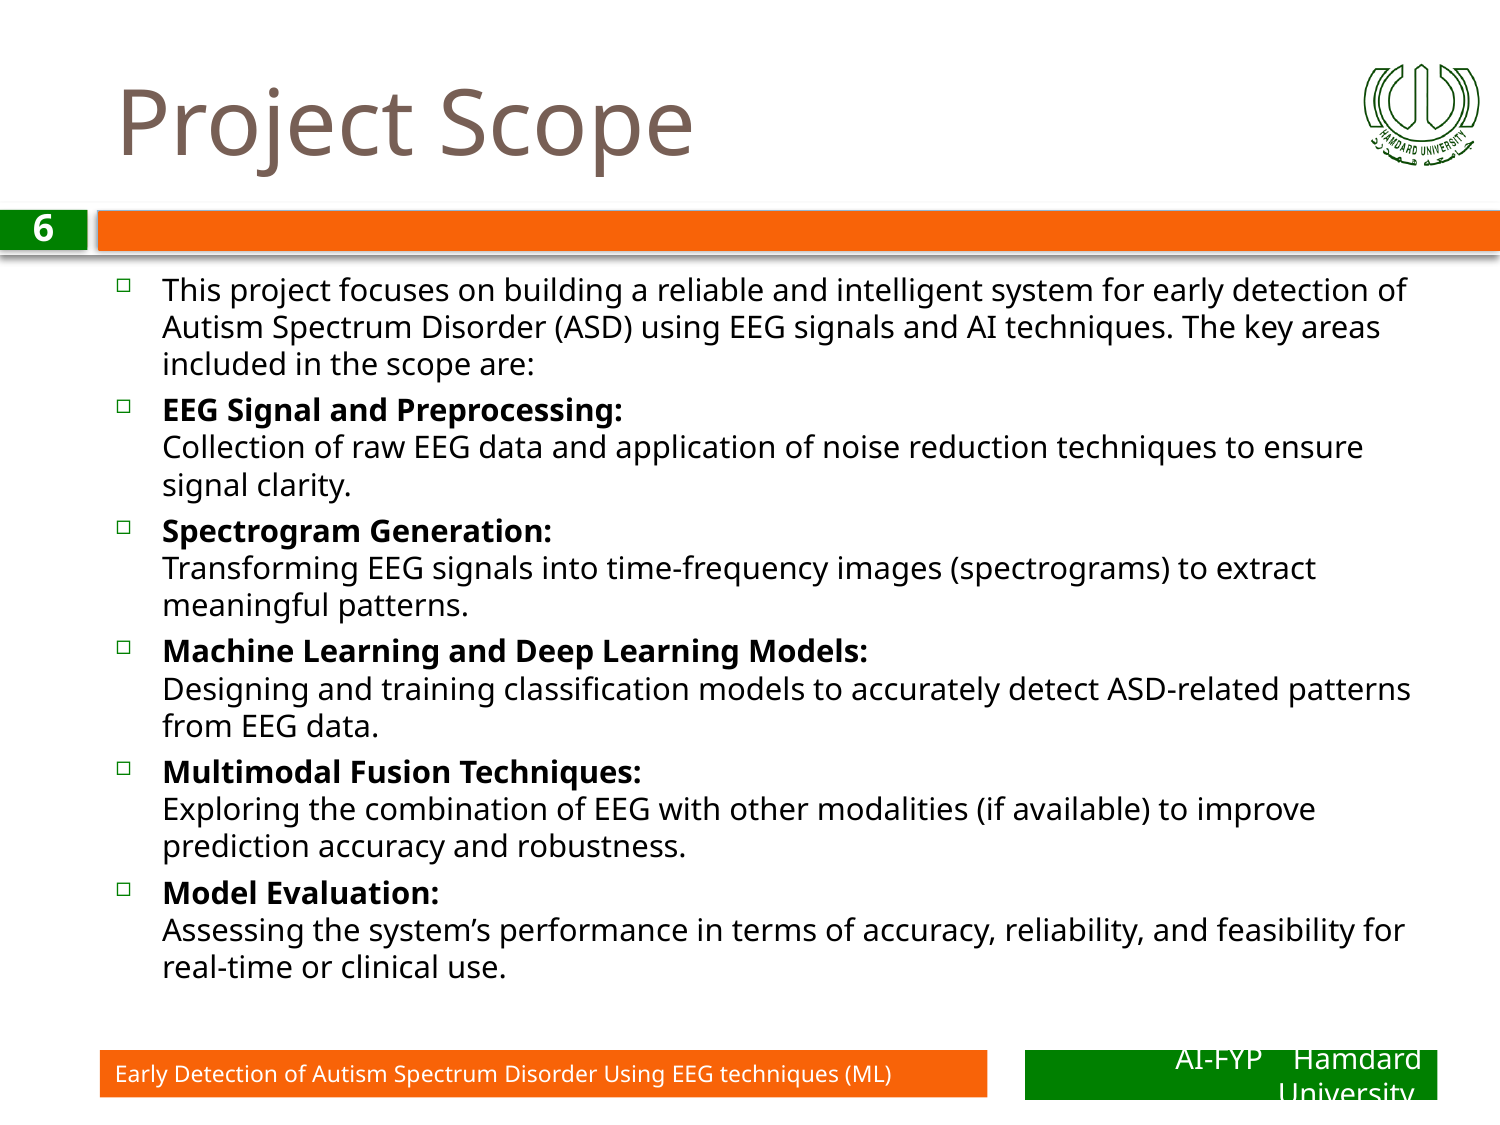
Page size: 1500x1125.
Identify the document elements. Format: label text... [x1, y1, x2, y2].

footer Early Detection of Autism Spectrum Disorder Using EEG techniques (ML) [99, 1050, 988, 1098]
picture [1362, 62, 1483, 168]
title Project Scope [100, 37, 1350, 200]
slide_number AI-FYP Hamdard University [1025, 1050, 1438, 1100]
list This project focuses on building a reliable and intelligent system for early detection of Autism Spectrum Disorder (ASD) using EEG signals and AI techniques. The key areas included in the scope are: EEG Signal and Preprocessing: Collection of raw EEG data and application of noise reduction techniques to ensure signal clarity. Spectrogram Generation: Transforming EEG signals into time-frequency images (spectrograms) to extract meaningful patterns. Machine Learning and Deep Learning Models: Designing and training classification models to accurately detect ASD-related patterns from EEG data. Multimodal Fusion Techniques: Exploring the combination of EEG with other modalities (if available) to improve prediction accuracy and robustness. Model Evaluation: Assessing the system’s performance in terms of accuracy, reliability, and feasibility for real-time or clinical use. [100, 262, 1438, 1000]
slide_number 6 [0, 209, 88, 250]
